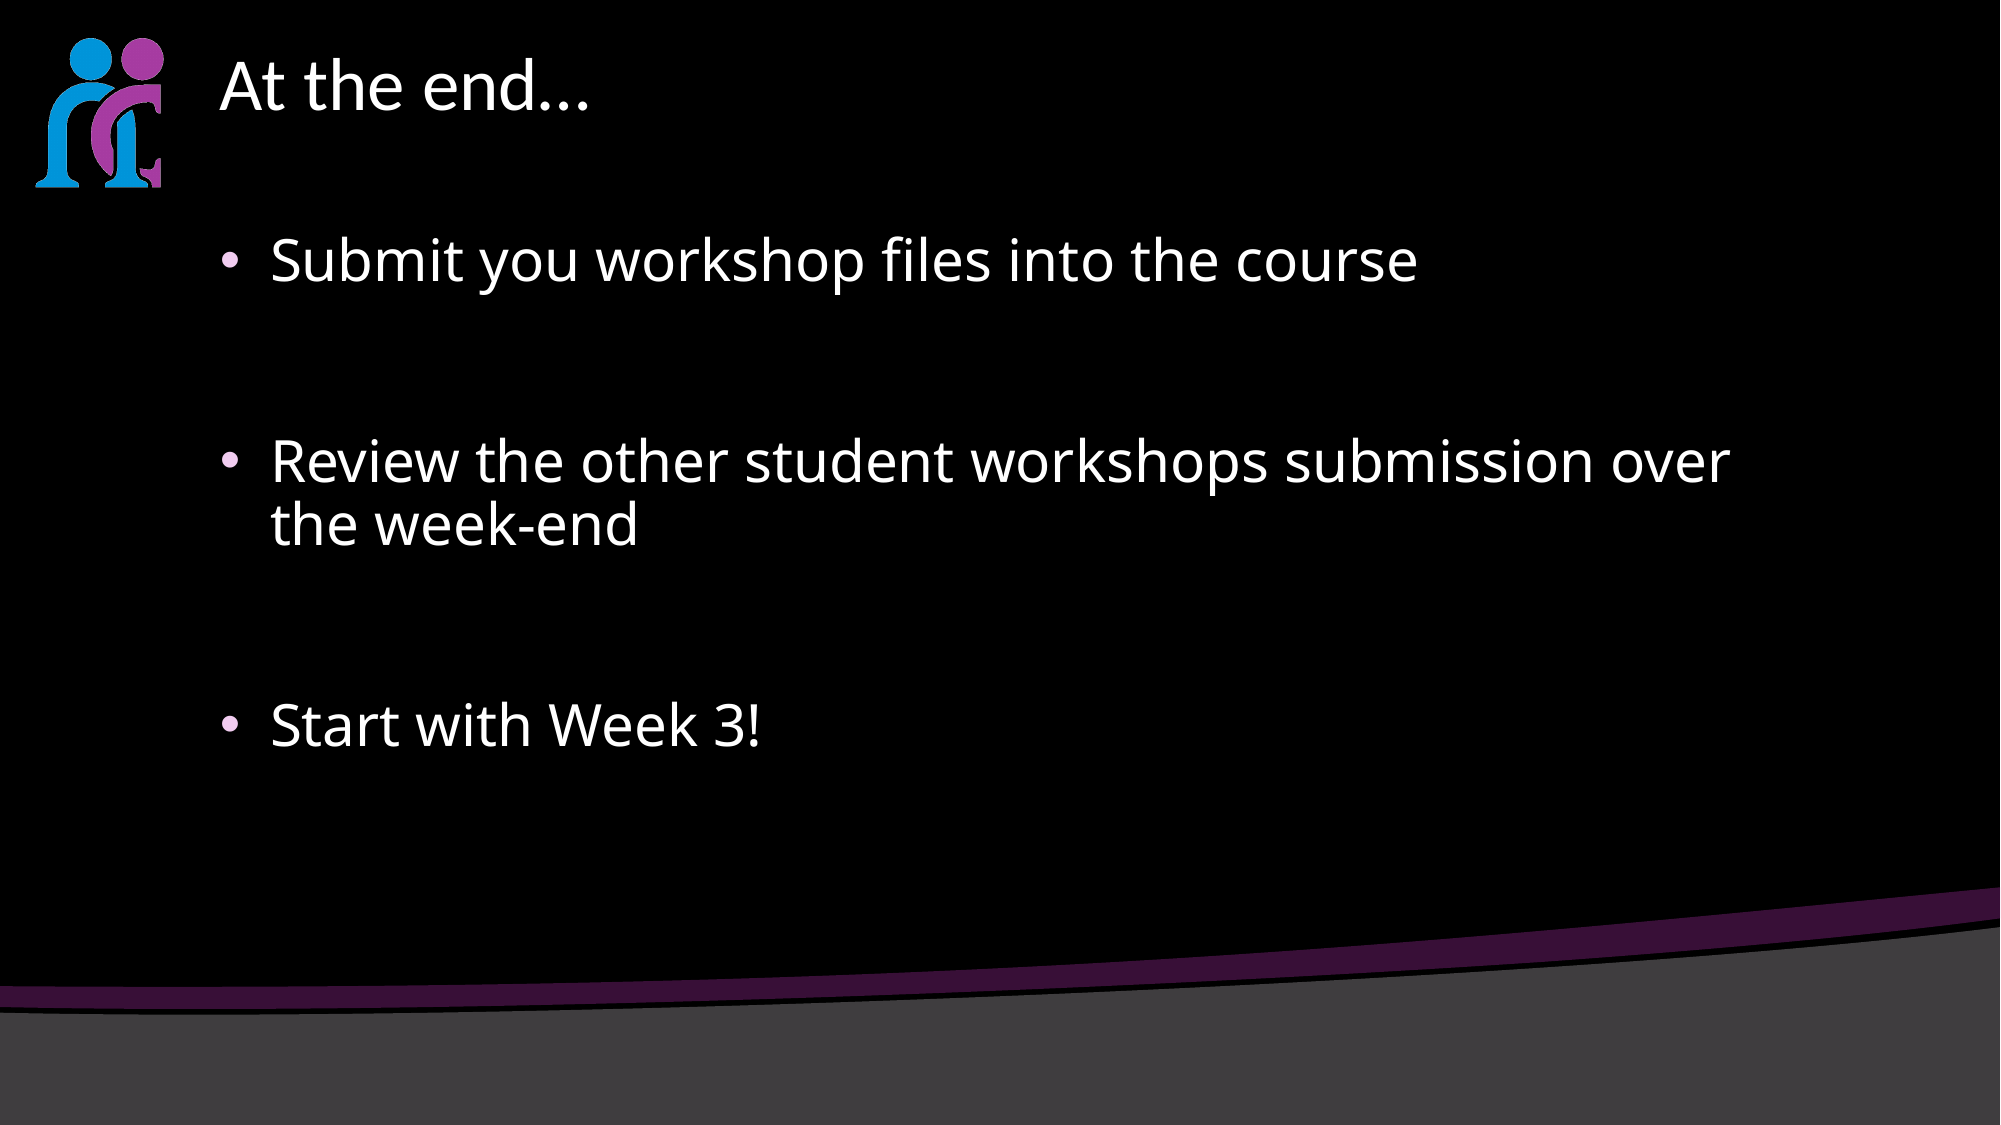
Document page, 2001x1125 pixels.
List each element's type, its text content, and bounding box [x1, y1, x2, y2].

picture [12, 19, 188, 233]
list Submit you workshop files into the course Review the other student workshops submission over the week-end Start with Week 3! [200, 221, 1800, 972]
title At the end… [200, 24, 1800, 188]
